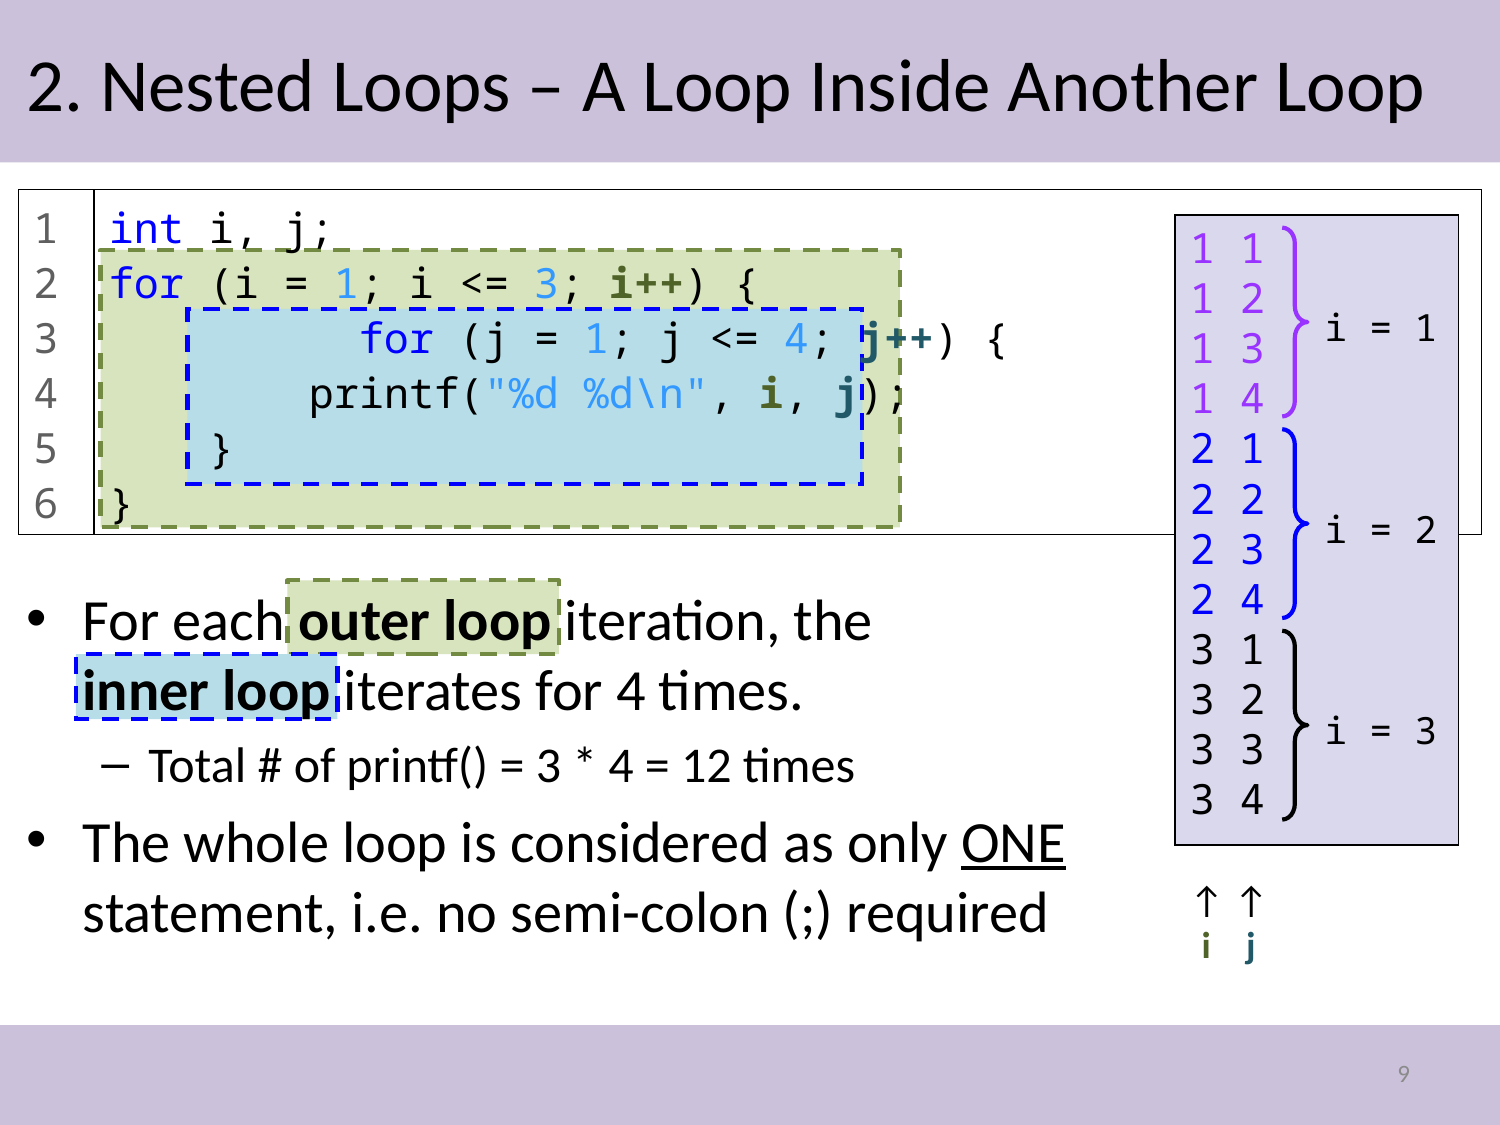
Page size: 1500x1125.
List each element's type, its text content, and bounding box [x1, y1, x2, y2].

title 2. Nested Loops – A Loop Inside Another Loop [11, 12, 1475, 150]
text_box 1 2 3 4 5 6 [18, 189, 95, 535]
text_box ↑ i [1174, 868, 1219, 974]
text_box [1174, 214, 1459, 846]
text_box int i, j; for (i = 1; i <= 3; i++) { for (j = 1; j <= 4; j++) { printf("%d %d\n", i, j); } } [95, 189, 1482, 535]
list For each outer loop iteration, the inner loop iterates for 4 times. Total # of printf() = 3 * 4 = 12 times The whole loop is considered as only ONE statement, i.e. no semi-colon (;) required [11, 575, 1150, 1013]
text_box ↑ j [1219, 868, 1282, 974]
slide_number 9 [1074, 1042, 1425, 1103]
